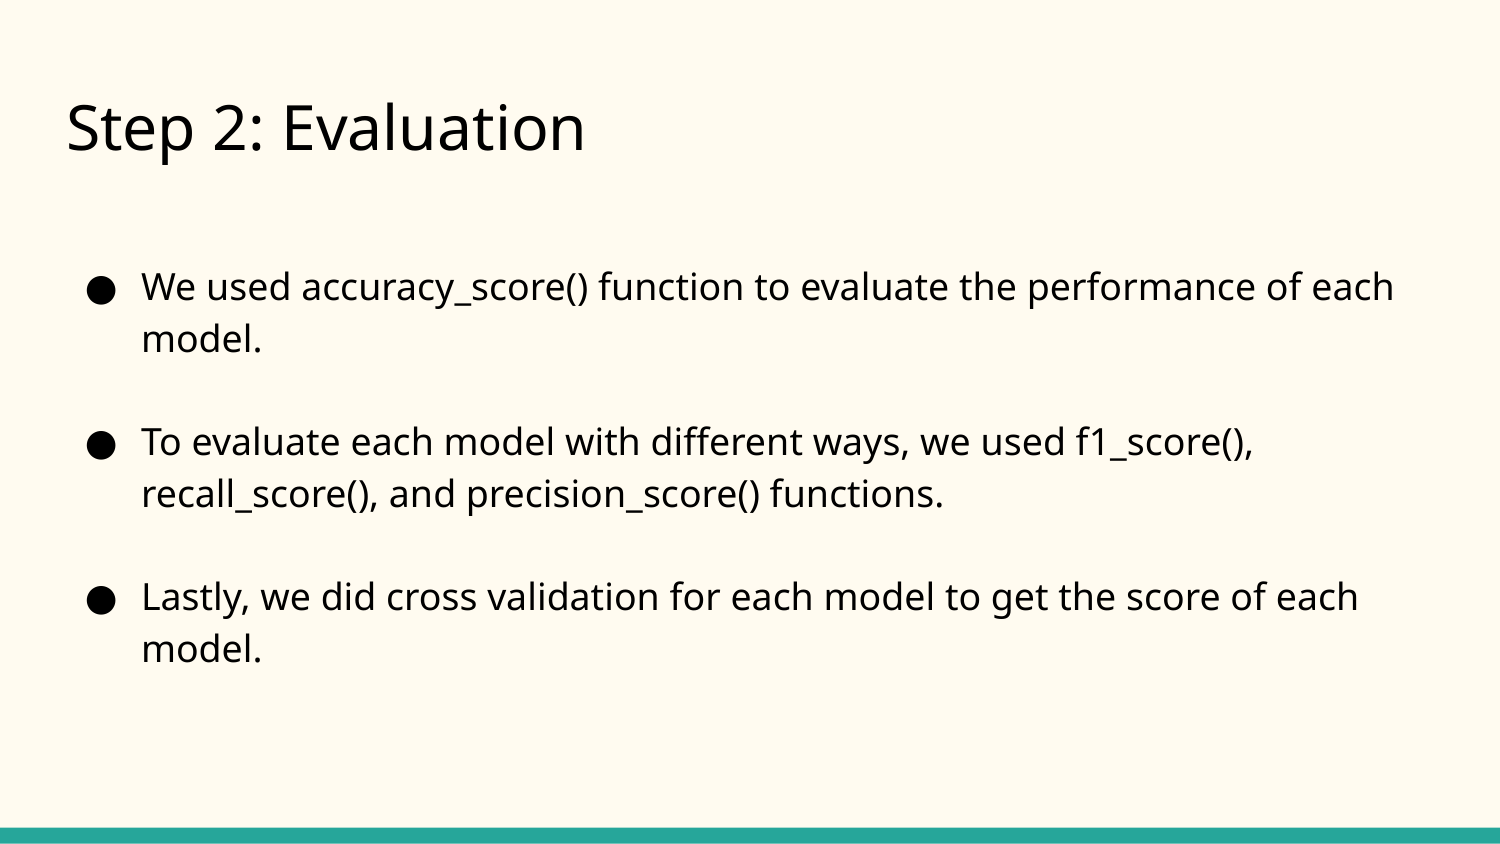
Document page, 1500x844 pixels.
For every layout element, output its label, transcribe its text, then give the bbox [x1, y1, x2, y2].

list We used accuracy_score() function to evaluate the performance of each model. To evaluate each model with different ways, we used f1_score(), recall_score(), and precision_score() functions. Lastly, we did cross validation for each model to get the score of each model. [51, 241, 1449, 704]
title Step 2: Evaluation [51, 72, 1449, 174]
